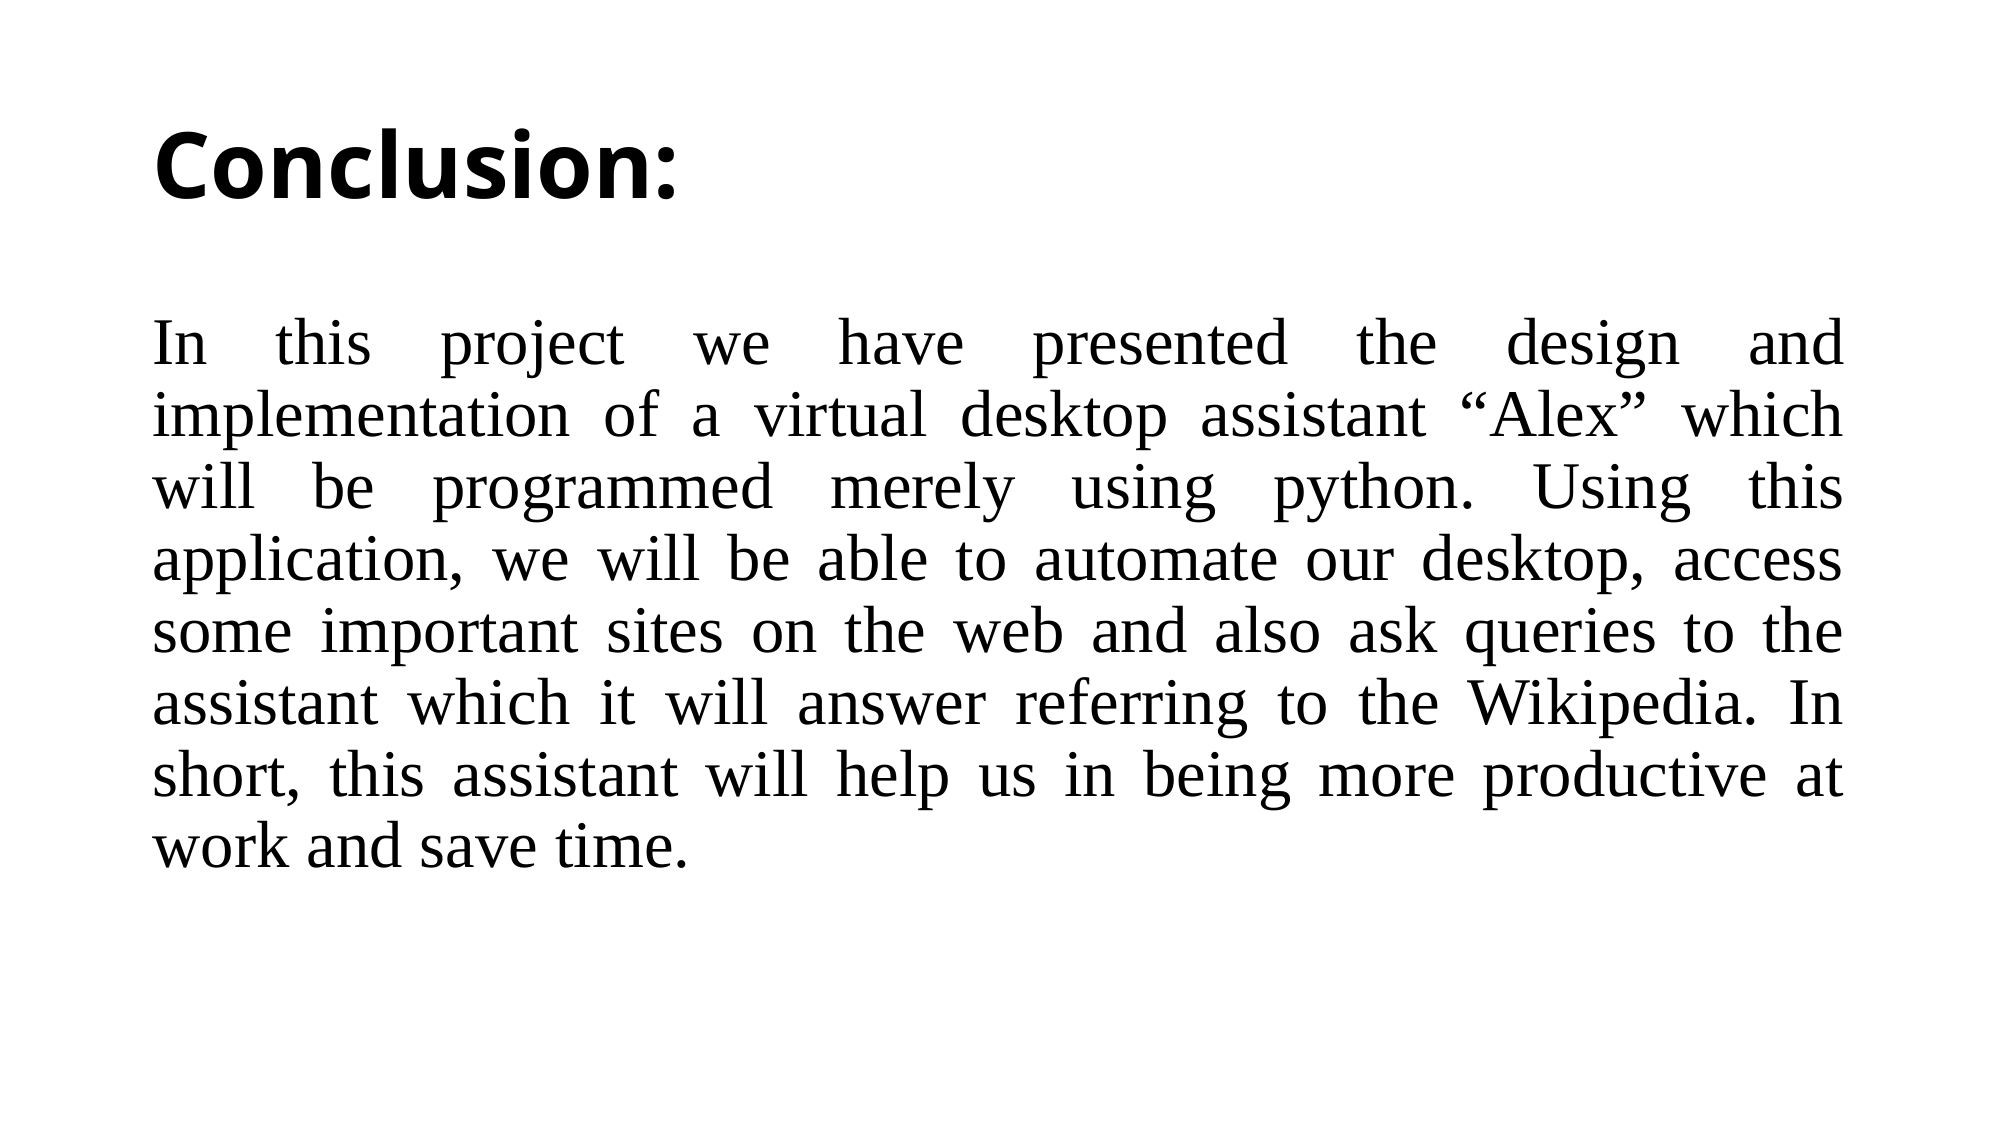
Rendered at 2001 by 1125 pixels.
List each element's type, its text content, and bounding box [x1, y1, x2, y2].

title Conclusion: [137, 59, 1863, 278]
list In this project we have presented the design and implementation of a virtual desktop assistant “Alex” which will be programmed merely using python. Using this application, we will be able to automate our desktop, access some important sites on the web and also ask queries to the assistant which it will answer referring to the Wikipedia. In short, this assistant will help us in being more productive at work and save time. [137, 299, 1863, 1014]
